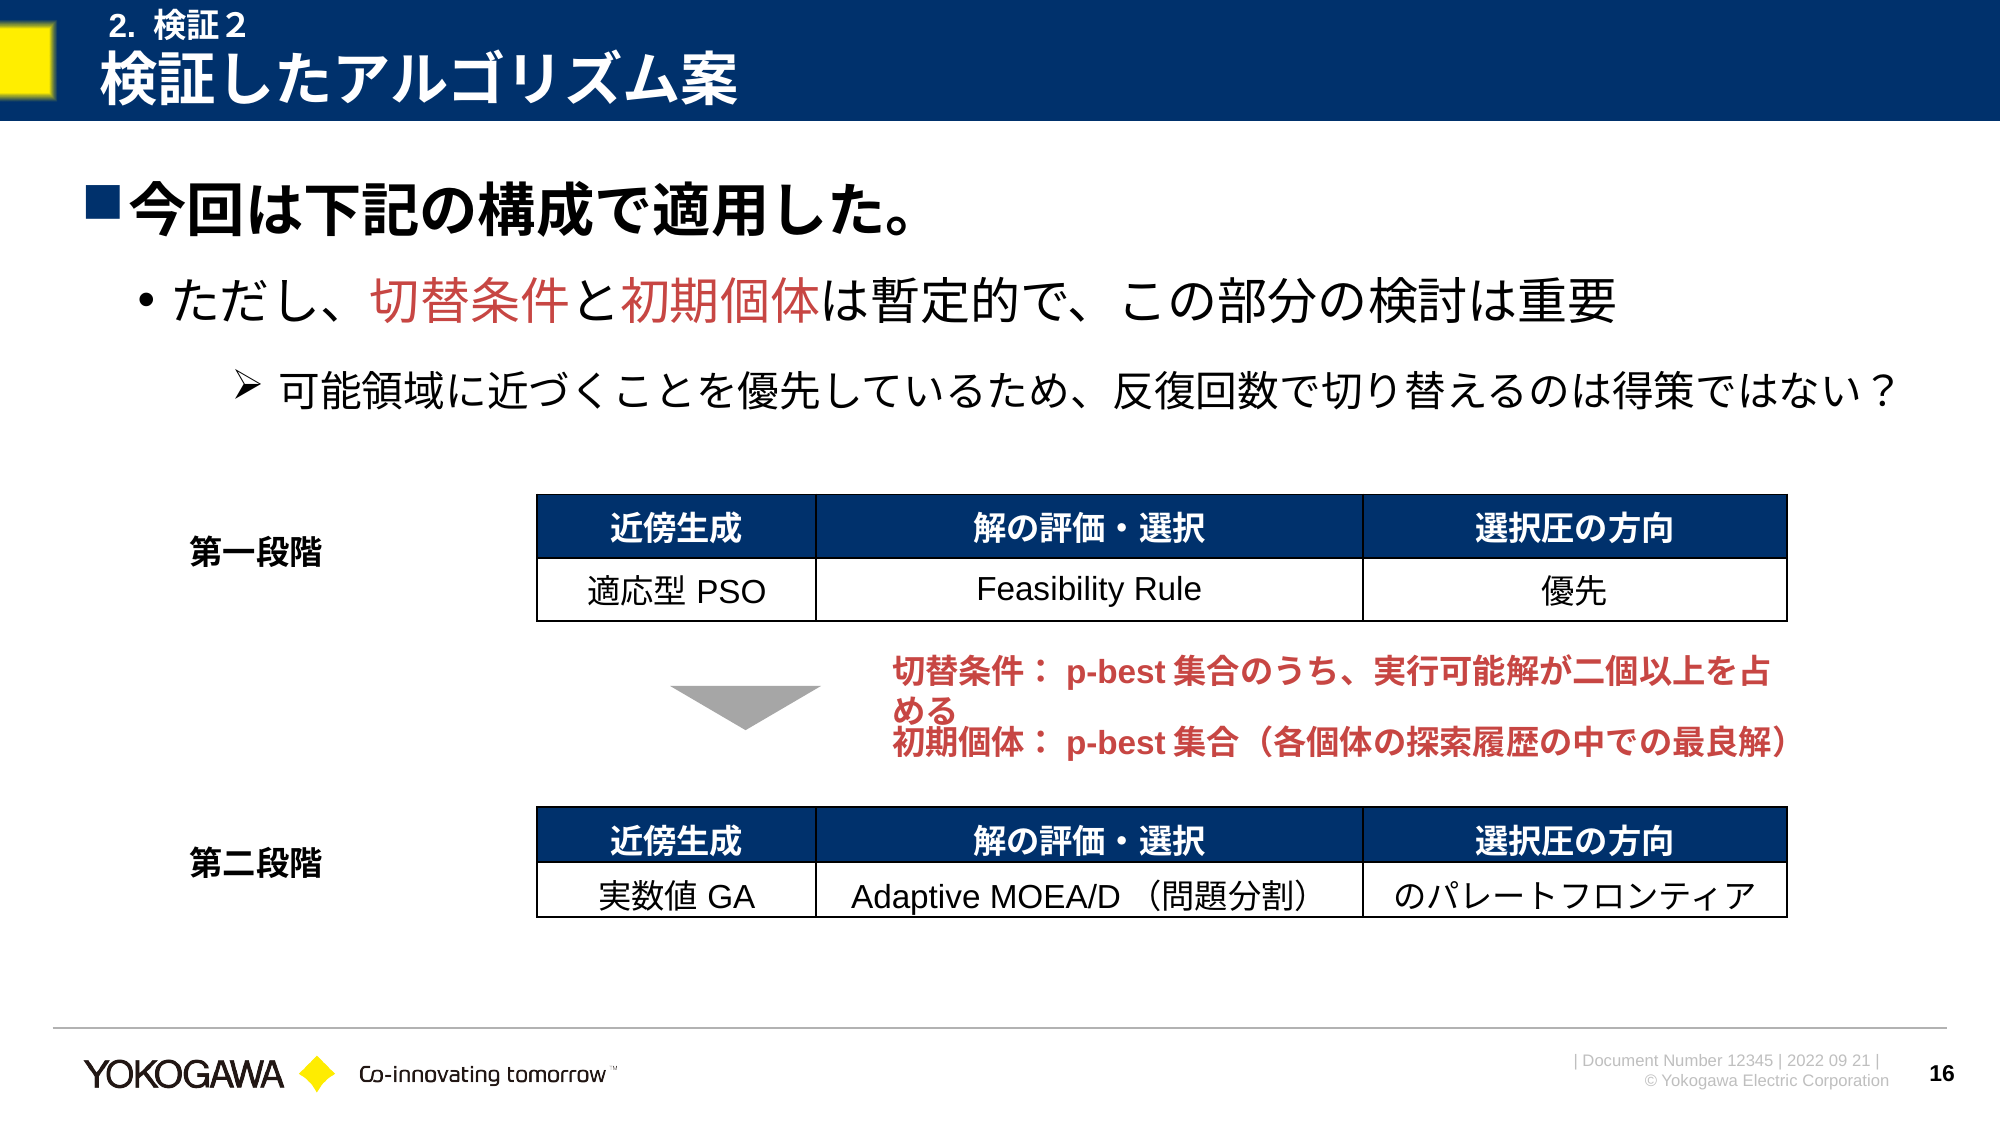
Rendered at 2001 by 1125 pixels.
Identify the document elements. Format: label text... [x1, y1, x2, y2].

picture [83, 1055, 617, 1093]
slide_number 16 [1904, 1042, 1970, 1103]
title 検証したアルゴリズム案 [84, 39, 1955, 125]
text_box 初期個体：p-best集合（各個体の探索履歴の中での最良解） [877, 713, 1844, 769]
picture [0, 6, 69, 115]
text_box 第二段階 [174, 834, 338, 890]
text_box 切替条件：p-best集合のうち、実行可能解が二個以上を占める [877, 642, 1819, 713]
text_box [666, 684, 825, 732]
text_box 今回は下記の構成で適用した。 ただし、切替条件と初期個体は暫定的で、この部分の検討は重要 可能領域に近づくことを優先しているため、反復回数で切り替えるのは得策ではない？ [66, 173, 1955, 271]
text_box 第一段階 [174, 523, 338, 579]
text_box 2. 検証２ [93, 0, 559, 52]
